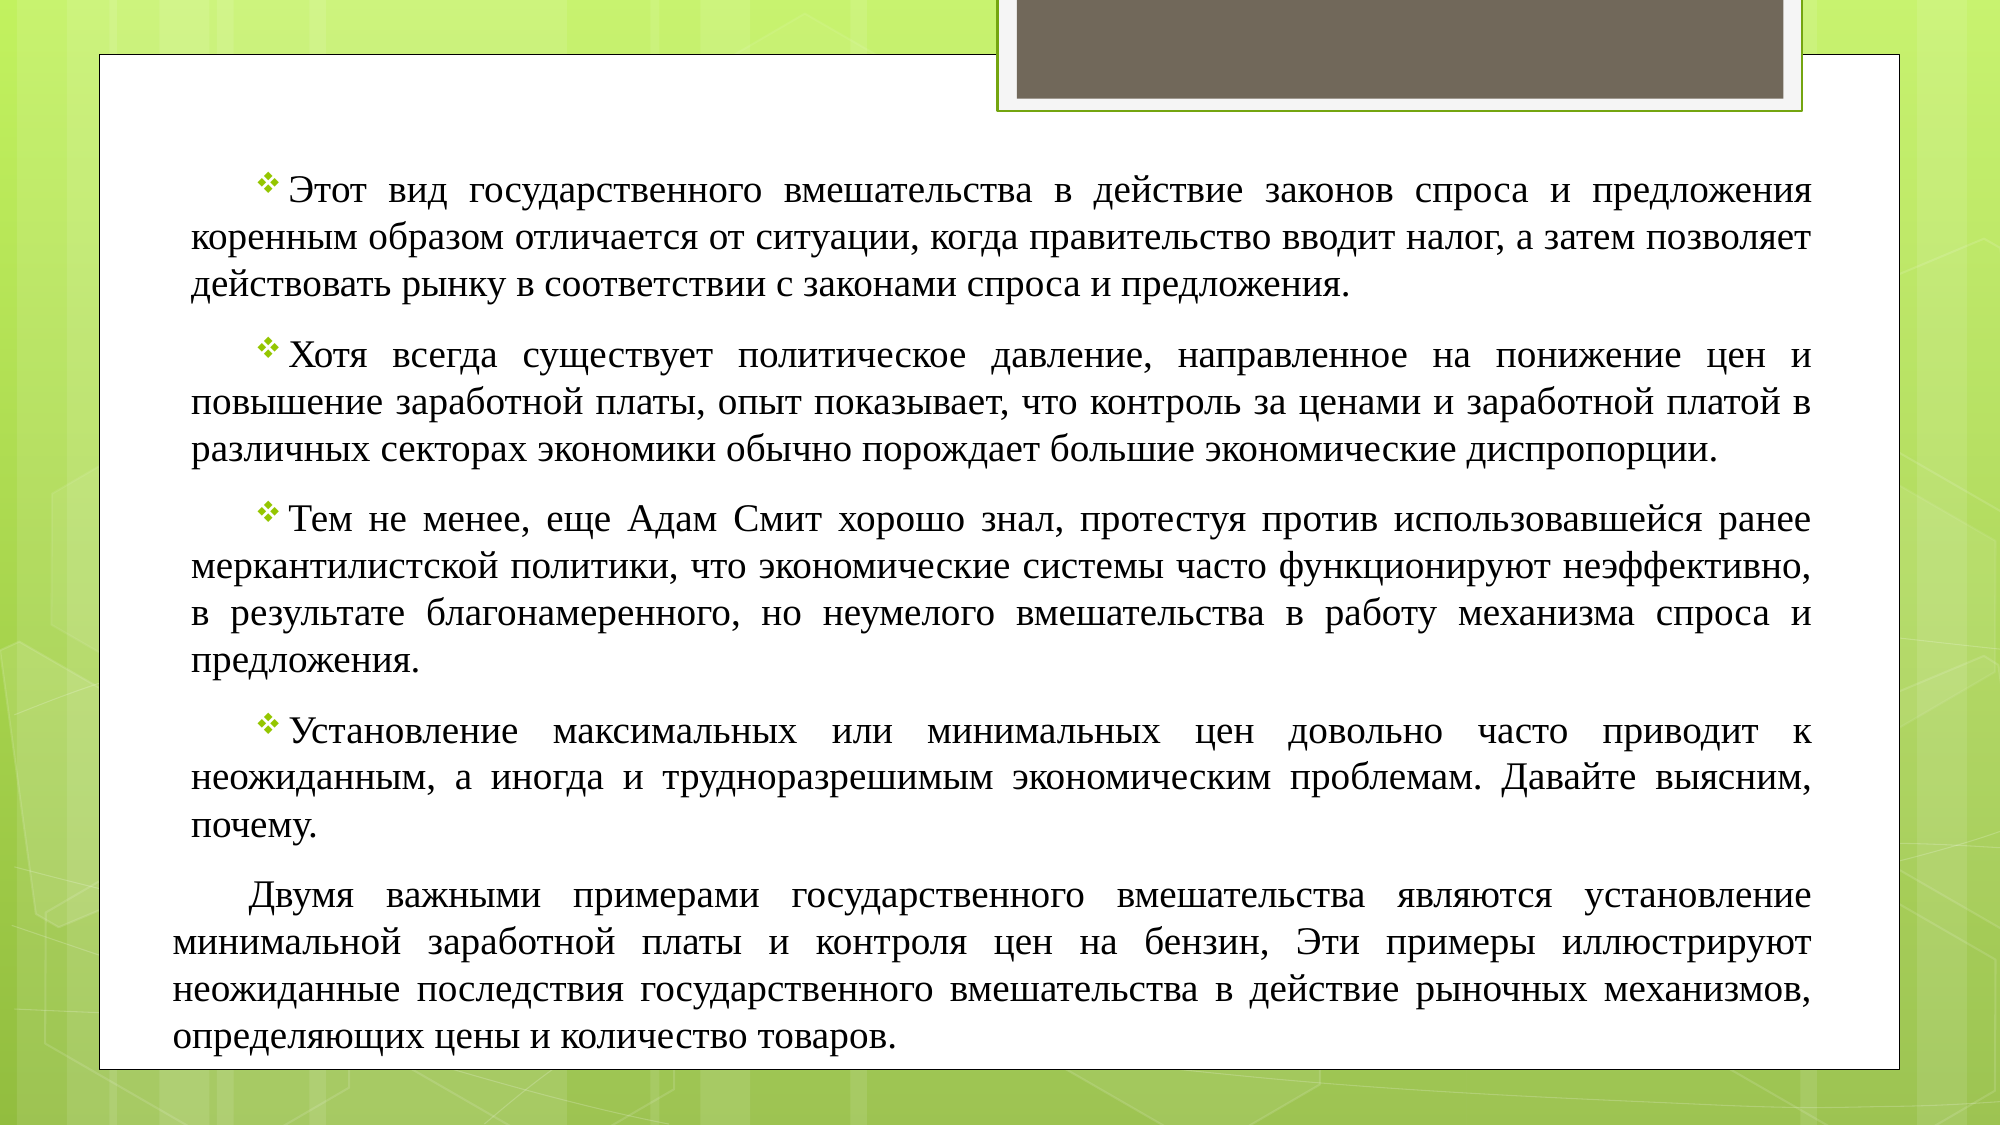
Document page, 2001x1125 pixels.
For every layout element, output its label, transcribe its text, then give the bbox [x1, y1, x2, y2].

list Этот вид государственного вмешательства в действие законов спроса и предложения коренным образом отличается от ситуации, когда правительство вводит налог, а затем позволяет действовать рынку в соответствии с законами спроса и предложения. Хотя всегда существует политическое давление, направленное на понижение цен и повышение заработной платы, опыт показывает, что контроль за ценами и заработной платой в различных секторах экономики обычно порождает большие экономические диспропорции. Тем не менее, еще Адам Смит хорошо знал, протестуя против использовавшейся ранее меркантилистской политики, что экономические системы часто функционируют неэффективно, в результате благонамеренного, но неумелого вмешательства в работу механизма спроса и предложения. Установление максимальных или минимальных цен довольно часто приводит к неожиданным, а иногда и трудноразрешимым экономическим проблемам. Давайте выясним, почему. Двумя важными примерами государственного вмешательства являются установление минимальной заработной платы и контроля цен на бензин, Эти примеры иллюстрируют неожиданные последствия государственного вмешательства в действие рыночных механизмов, определяющих цены и количество товаров. [146, 155, 1830, 1074]
